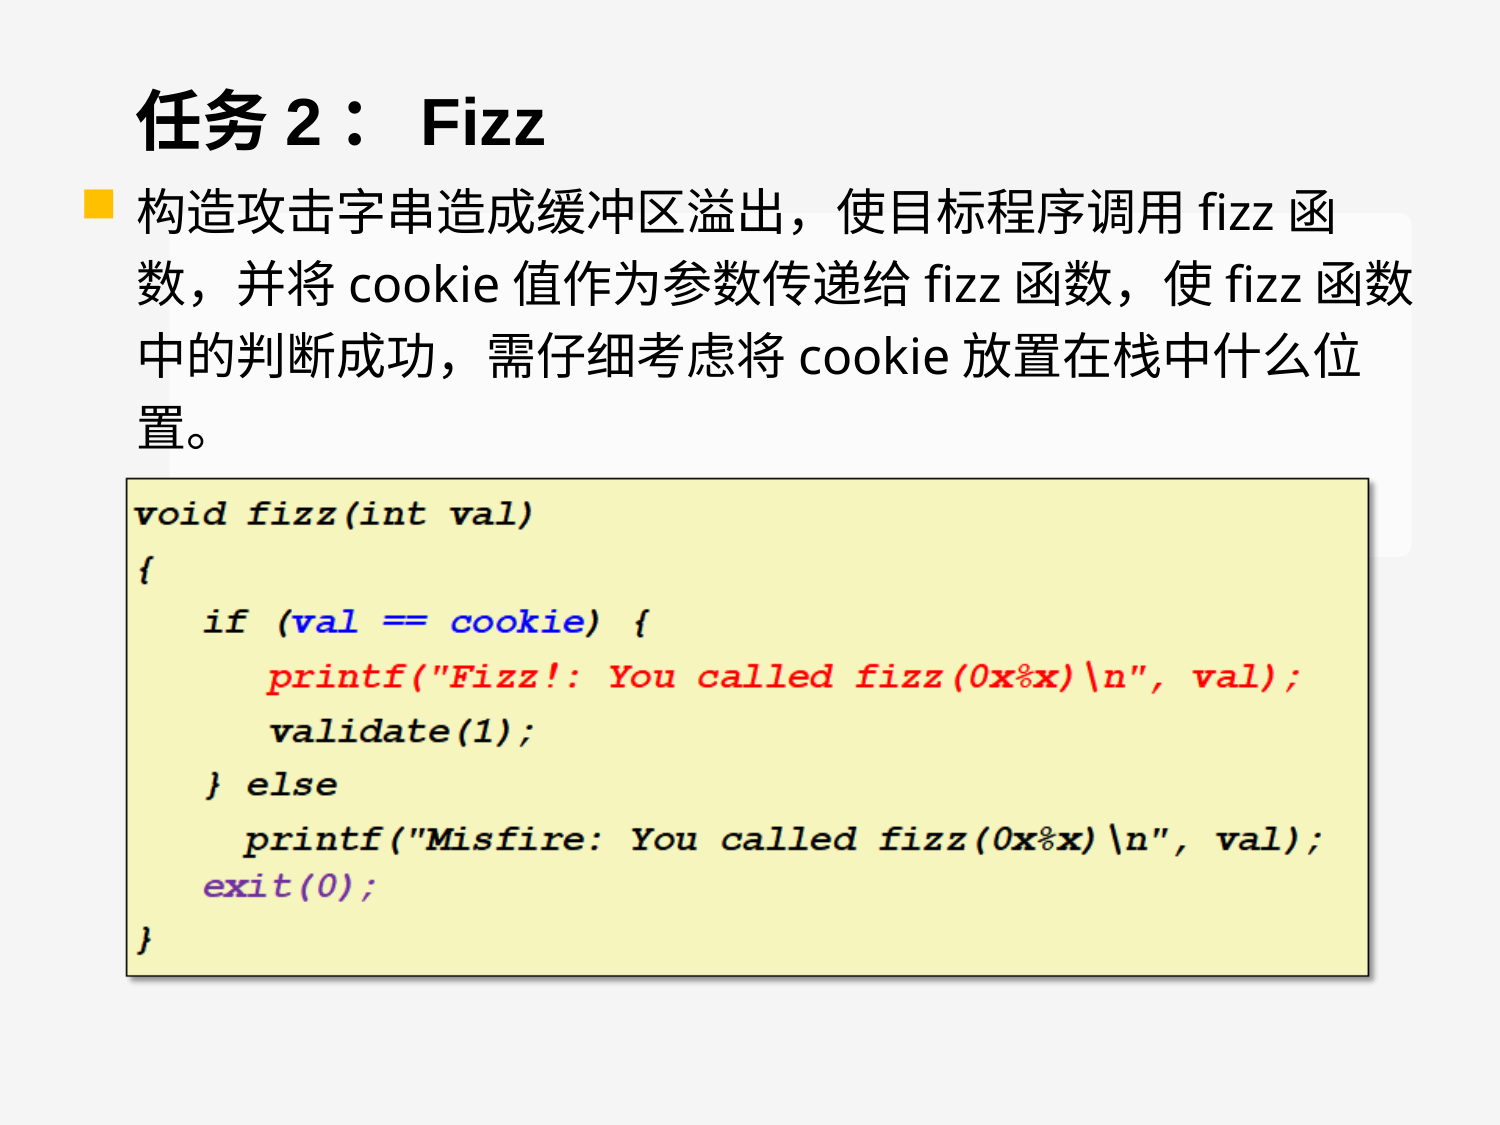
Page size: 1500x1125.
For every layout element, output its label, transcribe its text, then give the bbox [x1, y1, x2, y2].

text_box 任务2：Fizz [61, 67, 1412, 172]
picture [123, 474, 1382, 988]
text_box 构造攻击字串造成缓冲区溢出，使目标程序调用fizz函数，并将cookie值作为参数传递给fizz函数，使fizz函数中的判断成功，需仔细考虑将cookie放置在栈中什么位置。 [64, 160, 1441, 988]
